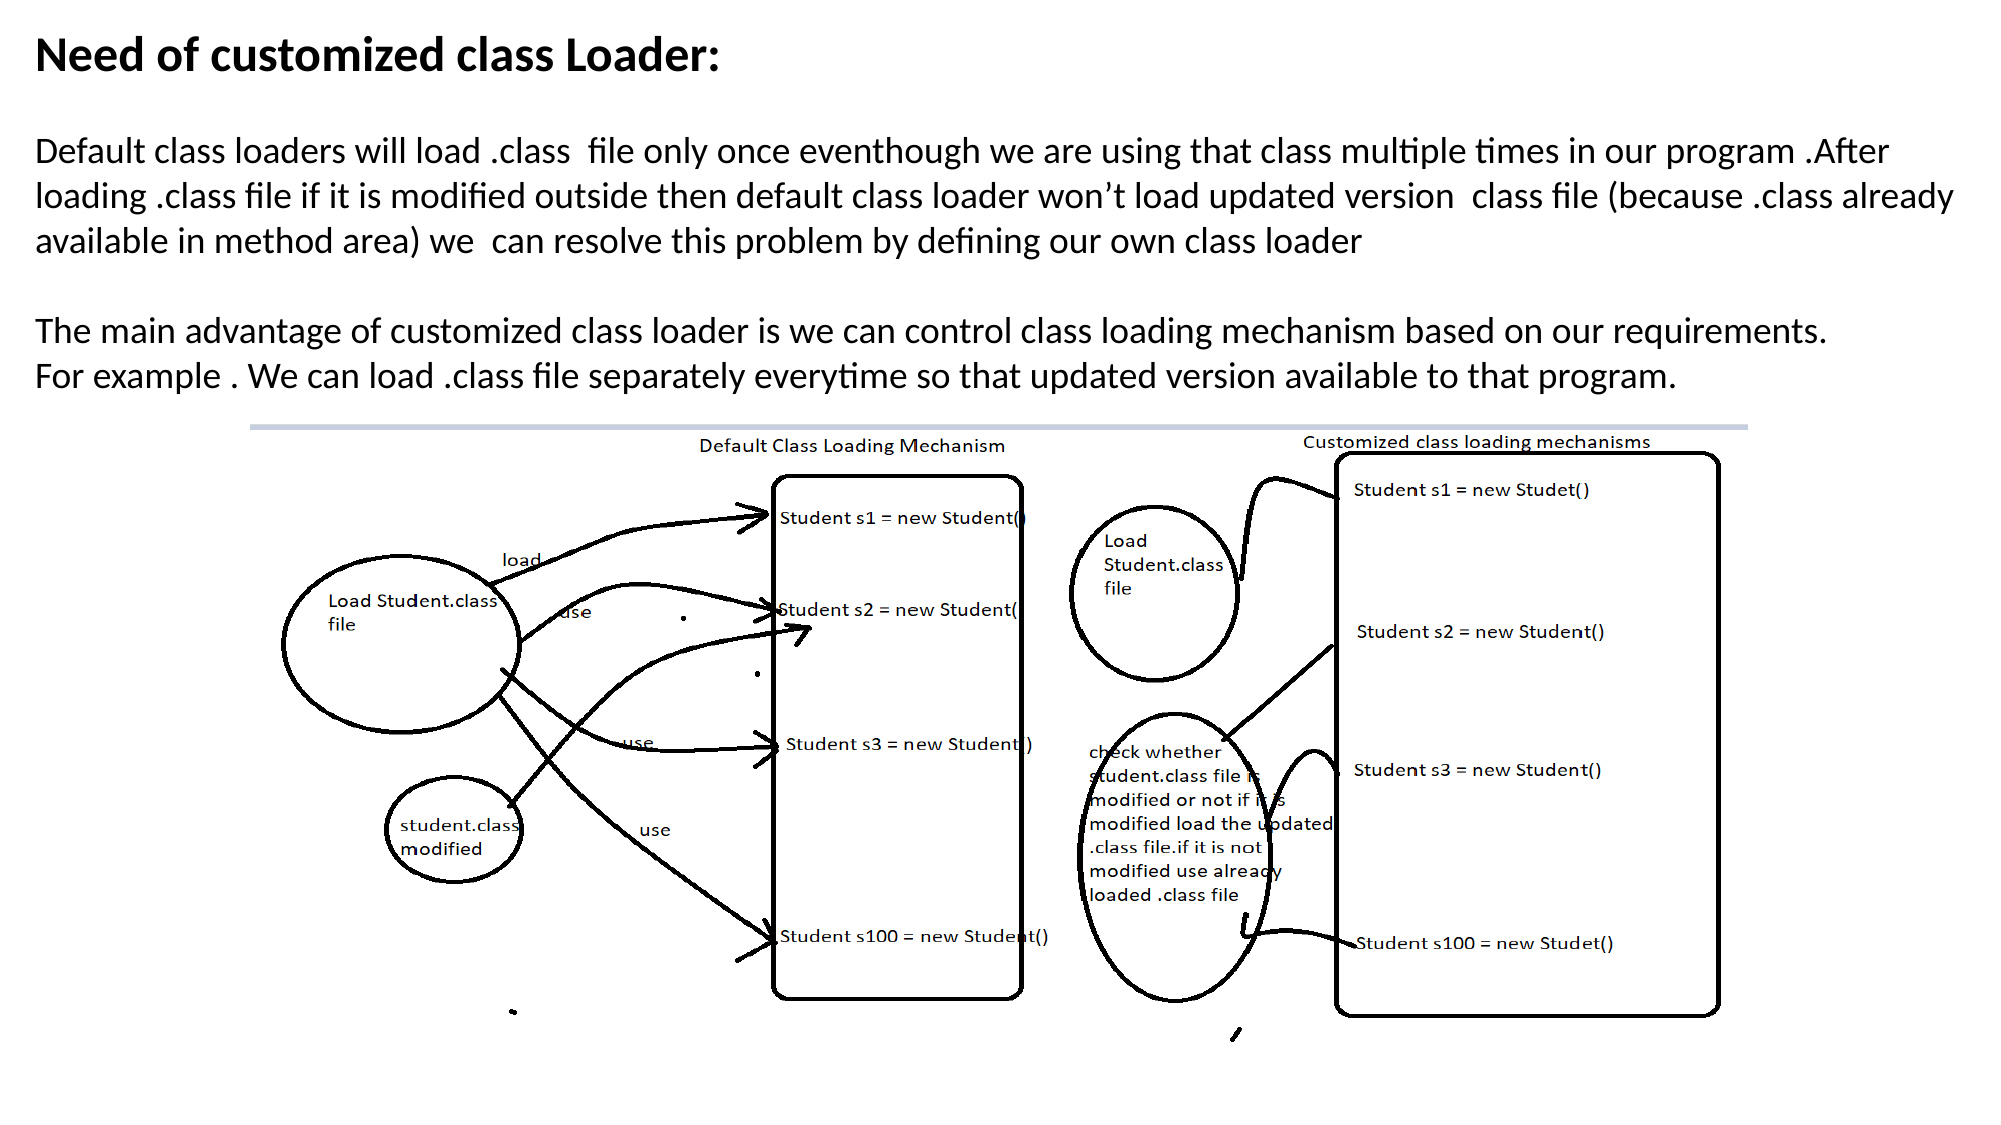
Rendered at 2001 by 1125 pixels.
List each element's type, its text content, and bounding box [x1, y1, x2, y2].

picture [250, 424, 1748, 1045]
text_box Need of customized class Loader: Default class loaders will load .class file only once eventhough we are using that class multiple times in our program .After loading .class file if it is modified outside then default class loader won’t load updated version class file (because .class already available in method area) we can resolve this problem by defining our own class loader The main advantage of customized class loader is we can control class loading mechanism based on our requirements. For example . We can load .class file separately everytime so that updated version available to that program. [20, 13, 1978, 449]
